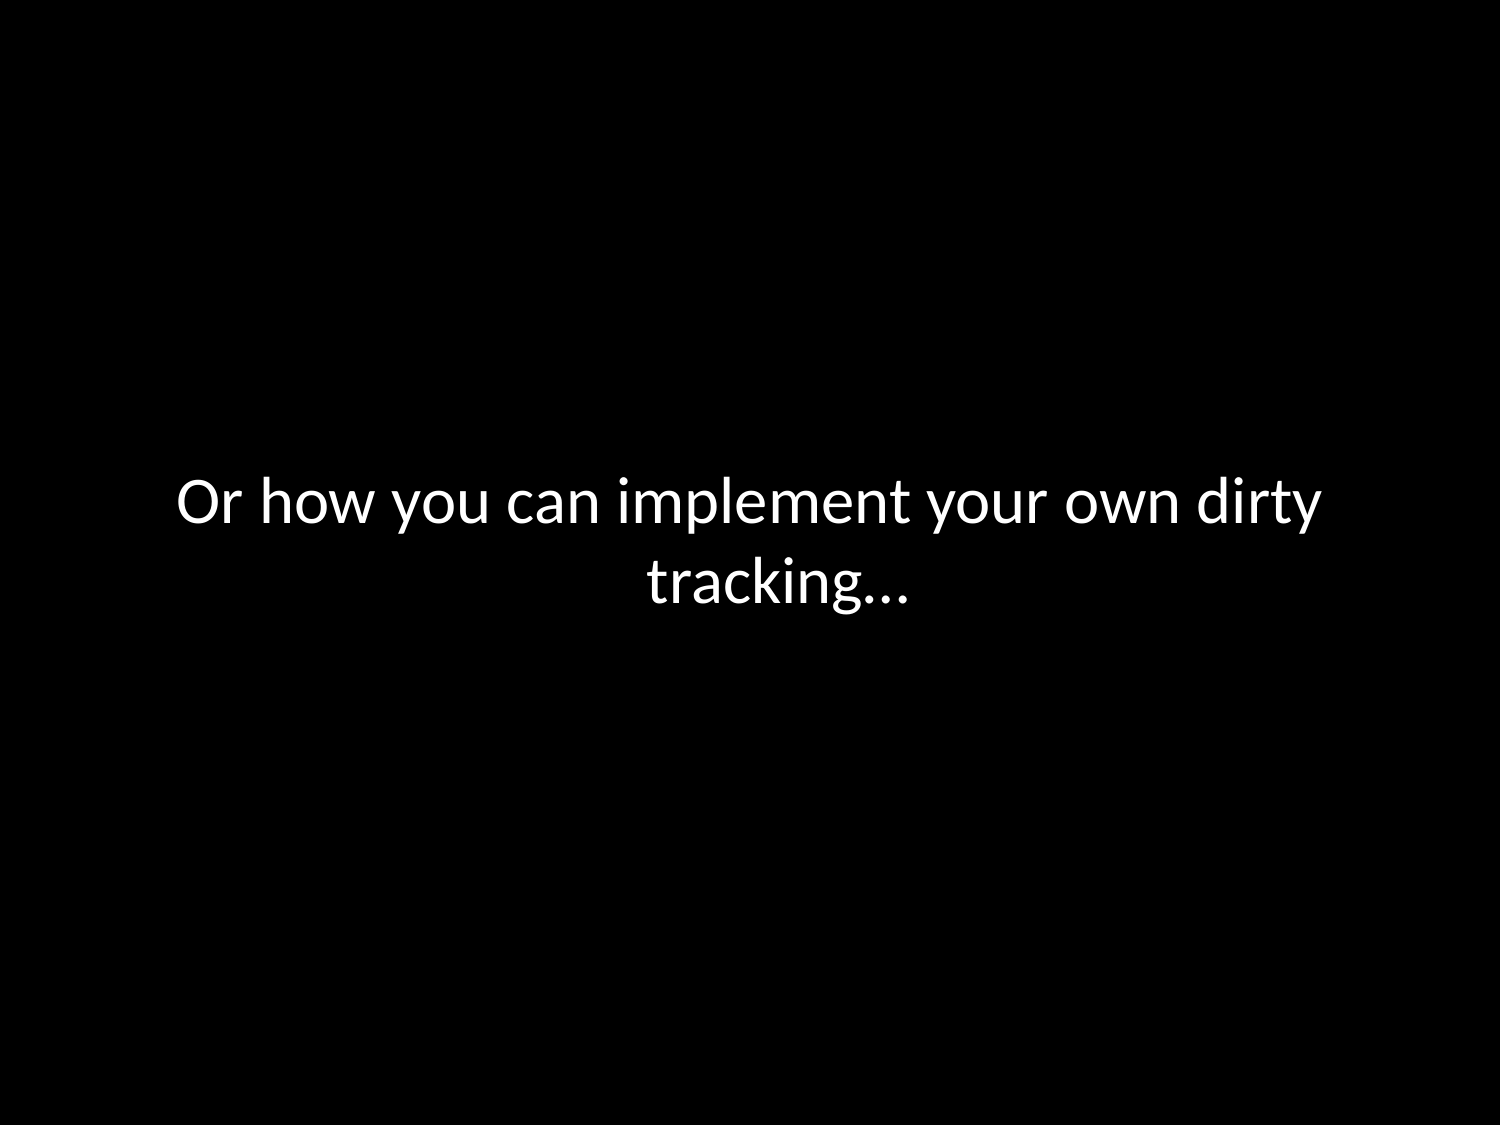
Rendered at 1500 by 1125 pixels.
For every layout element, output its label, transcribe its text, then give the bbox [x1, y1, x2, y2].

list Or how you can implement your own dirty tracking… [75, 262, 1425, 1005]
